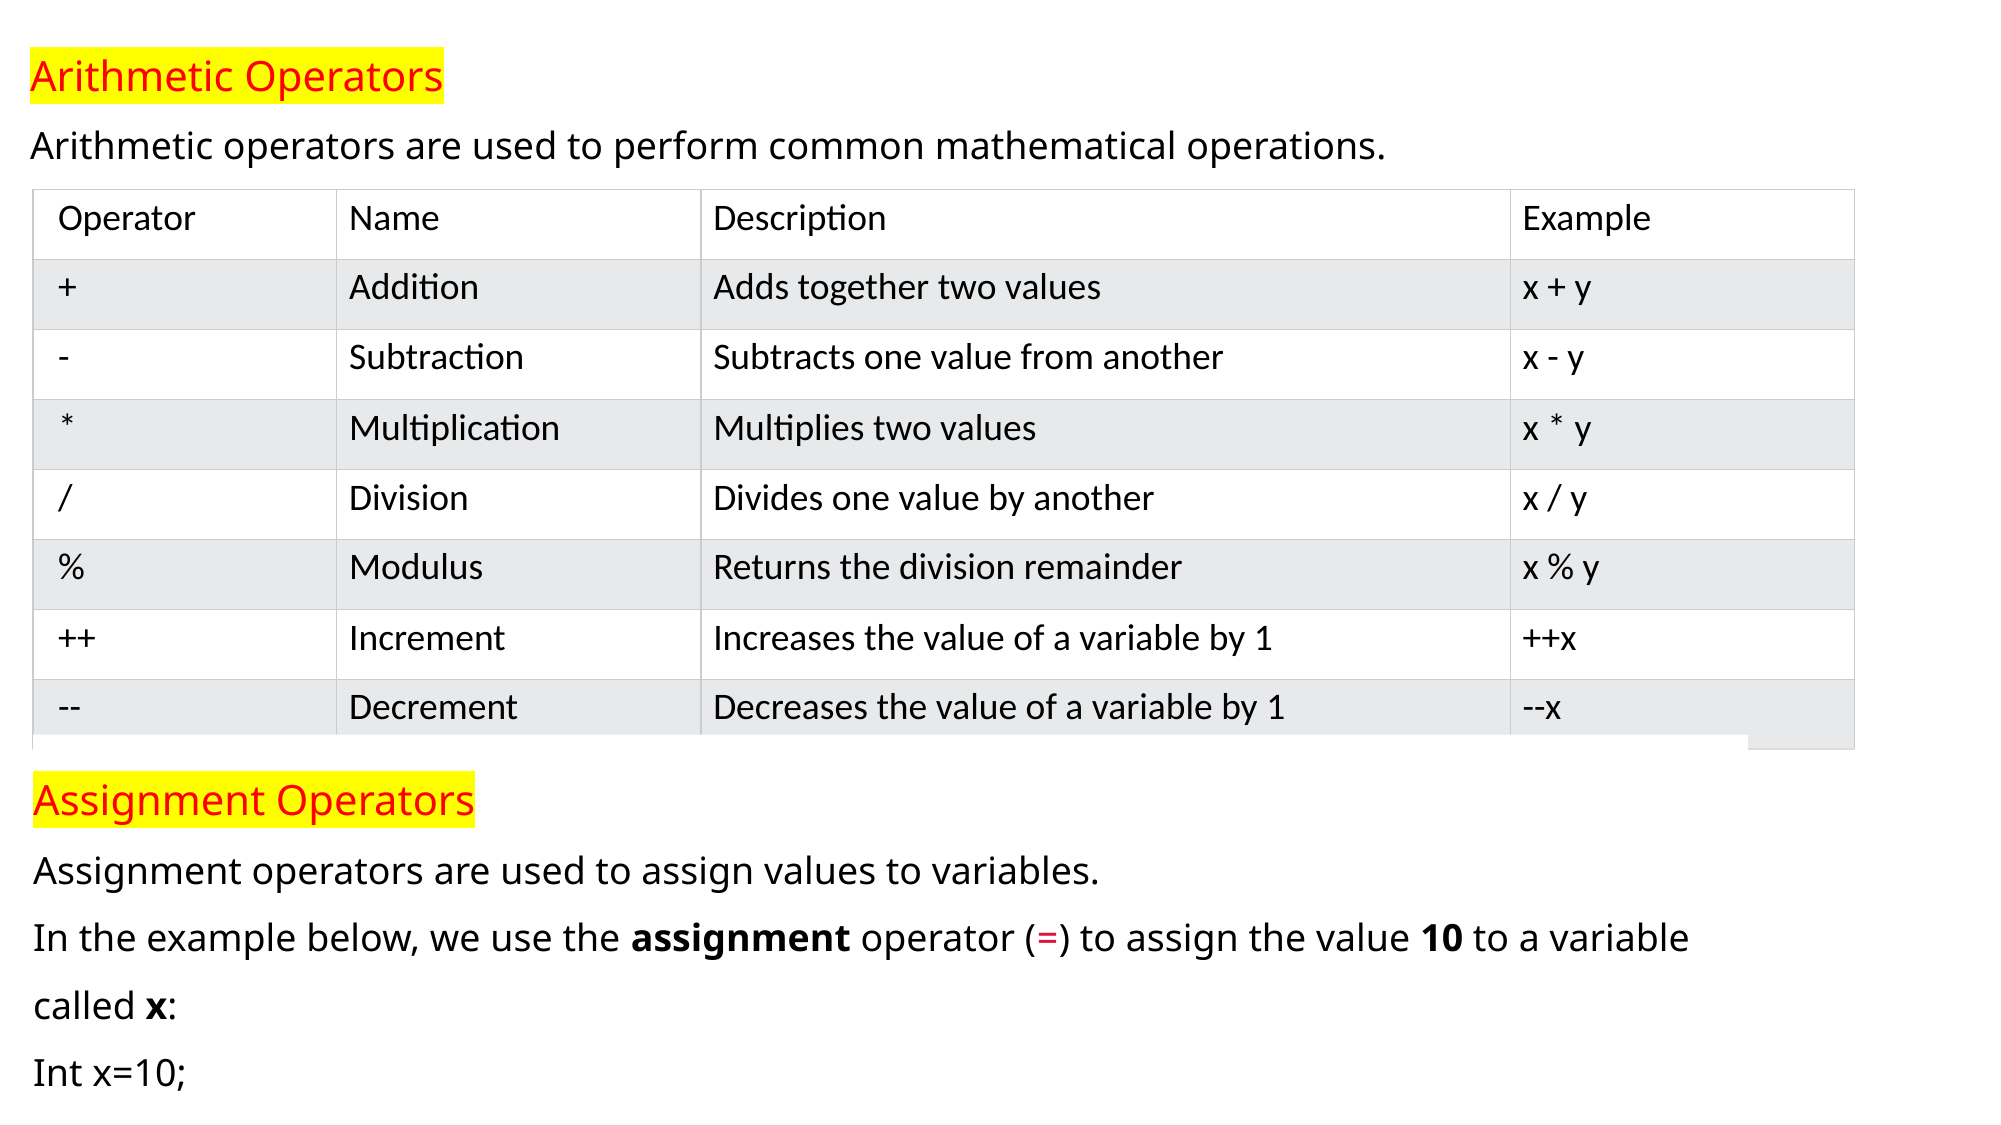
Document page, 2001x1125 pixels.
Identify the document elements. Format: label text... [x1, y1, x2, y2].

table_cell --x [1511, 680, 1854, 748]
table_cell x % y [1511, 540, 1854, 609]
table_cell Decreases the value of a variable by 1 [702, 680, 1510, 734]
table_cell -- [34, 680, 336, 734]
table_cell Modulus [337, 540, 700, 609]
table_cell / [34, 470, 336, 539]
table_cell Adds together two values [702, 260, 1510, 329]
table_cell Addition [337, 260, 700, 329]
table_header Example [1511, 190, 1854, 259]
table_header Name [337, 190, 700, 259]
table_cell Increment [337, 610, 700, 679]
table_header Description [702, 190, 1510, 259]
table_cell - [34, 330, 336, 399]
table_cell + [34, 260, 336, 329]
table_cell * [34, 400, 336, 469]
table_cell Multiplication [337, 400, 700, 469]
table_cell x + y [1511, 260, 1854, 329]
table_cell Divides one value by another [702, 470, 1510, 539]
table_cell Subtraction [337, 330, 700, 399]
table_cell ++ [34, 610, 336, 679]
table_cell Multiplies two values [702, 400, 1510, 469]
table_header Operator [34, 190, 336, 259]
table_cell Subtracts one value from another [702, 330, 1510, 399]
table_cell Increases the value of a variable by 1 [702, 610, 1510, 679]
table_cell ++x [1511, 610, 1854, 679]
table_cell x / y [1511, 470, 1854, 539]
table_cell x - y [1511, 330, 1854, 399]
table_cell Decrement [337, 680, 700, 734]
text_box Assignment Operators Assignment operators are used to assign values to variables. In the example below, we use the assignment operator (=) to assign the value 10 to a variable called x: Int x=10; [33, 734, 1749, 1109]
table_cell x * y [1511, 400, 1854, 469]
table_cell Returns the division remainder [702, 540, 1510, 609]
text_box Arithmetic Operators Arithmetic operators are used to perform common mathematical operations. [15, 17, 1920, 175]
table_cell % [34, 540, 336, 609]
table_cell Division [337, 470, 700, 539]
